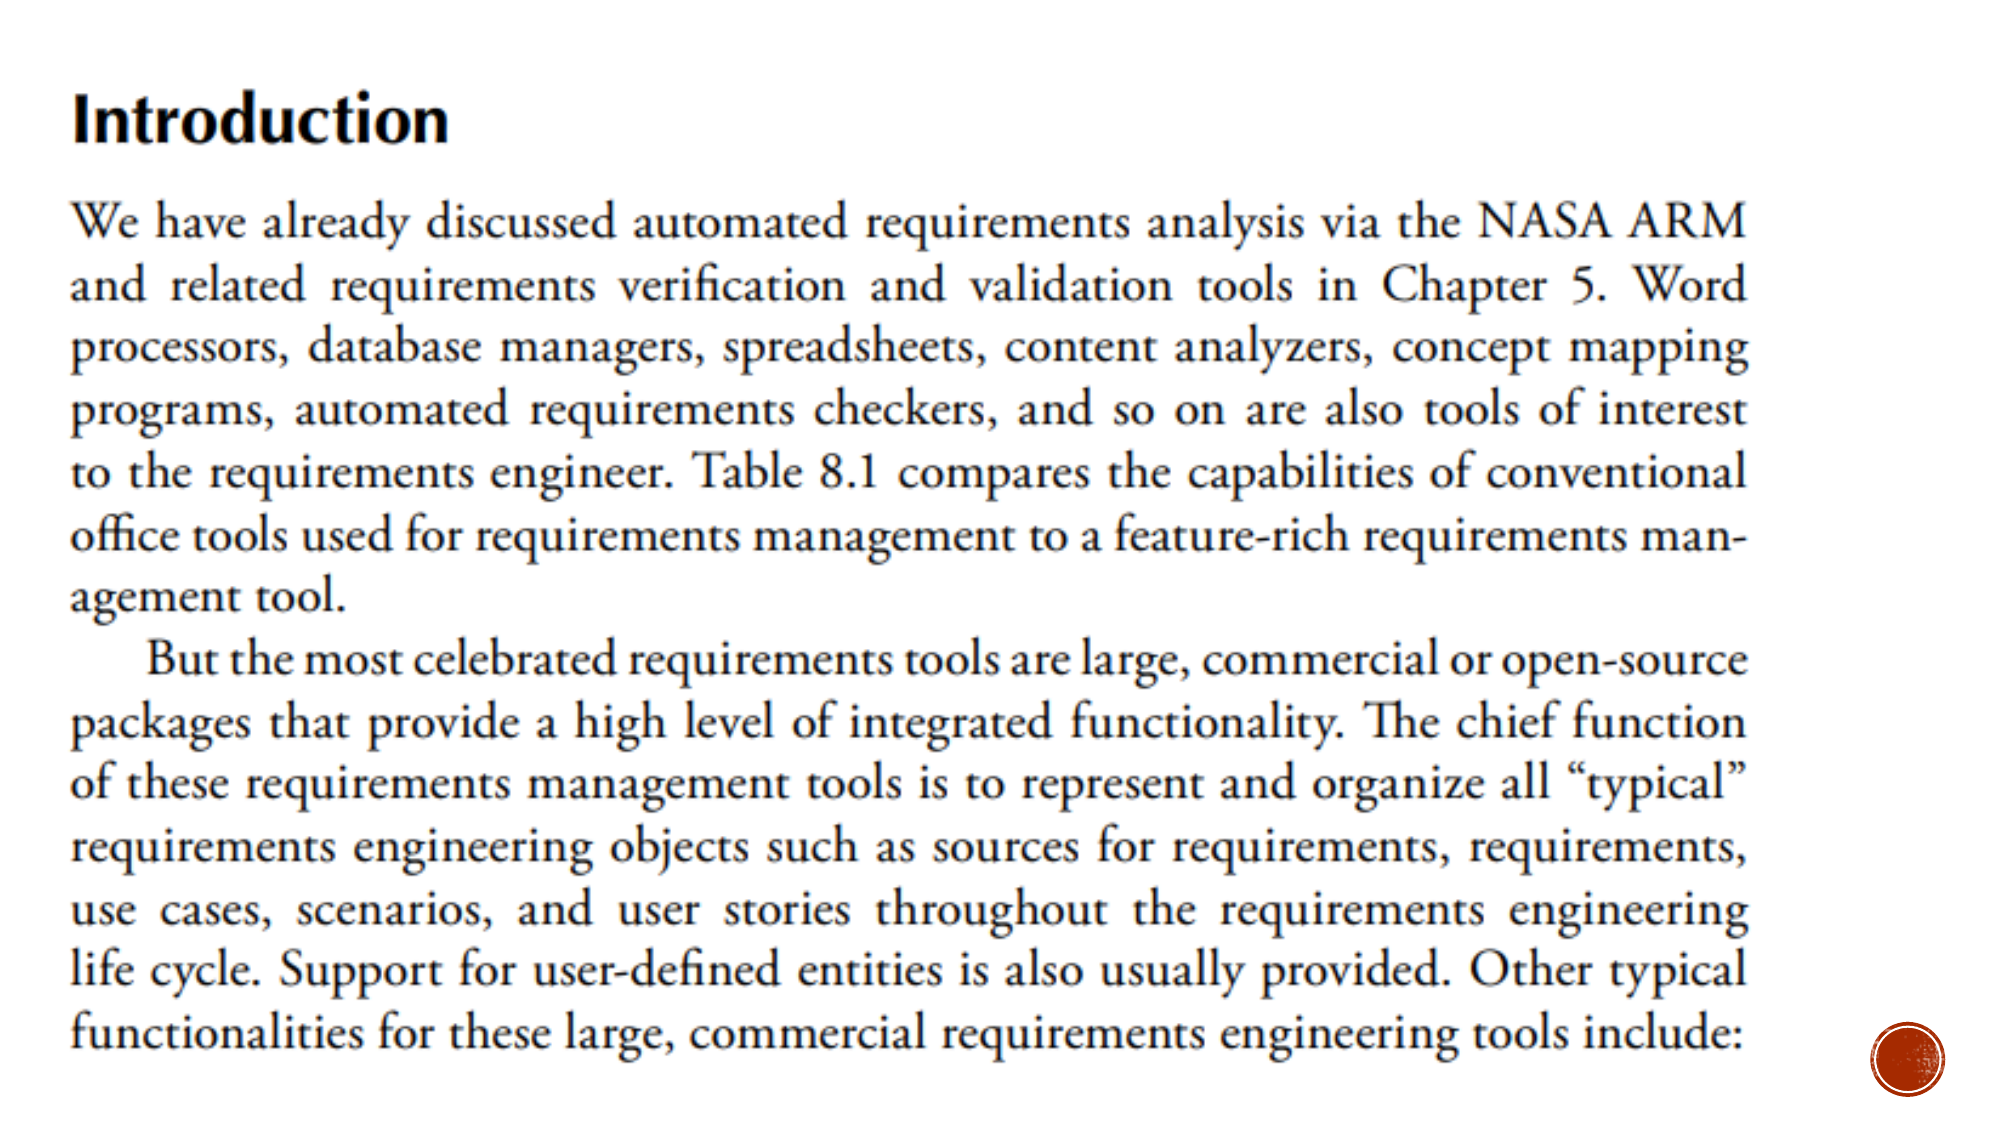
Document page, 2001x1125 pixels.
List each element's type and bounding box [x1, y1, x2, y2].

picture [30, 29, 1773, 1073]
